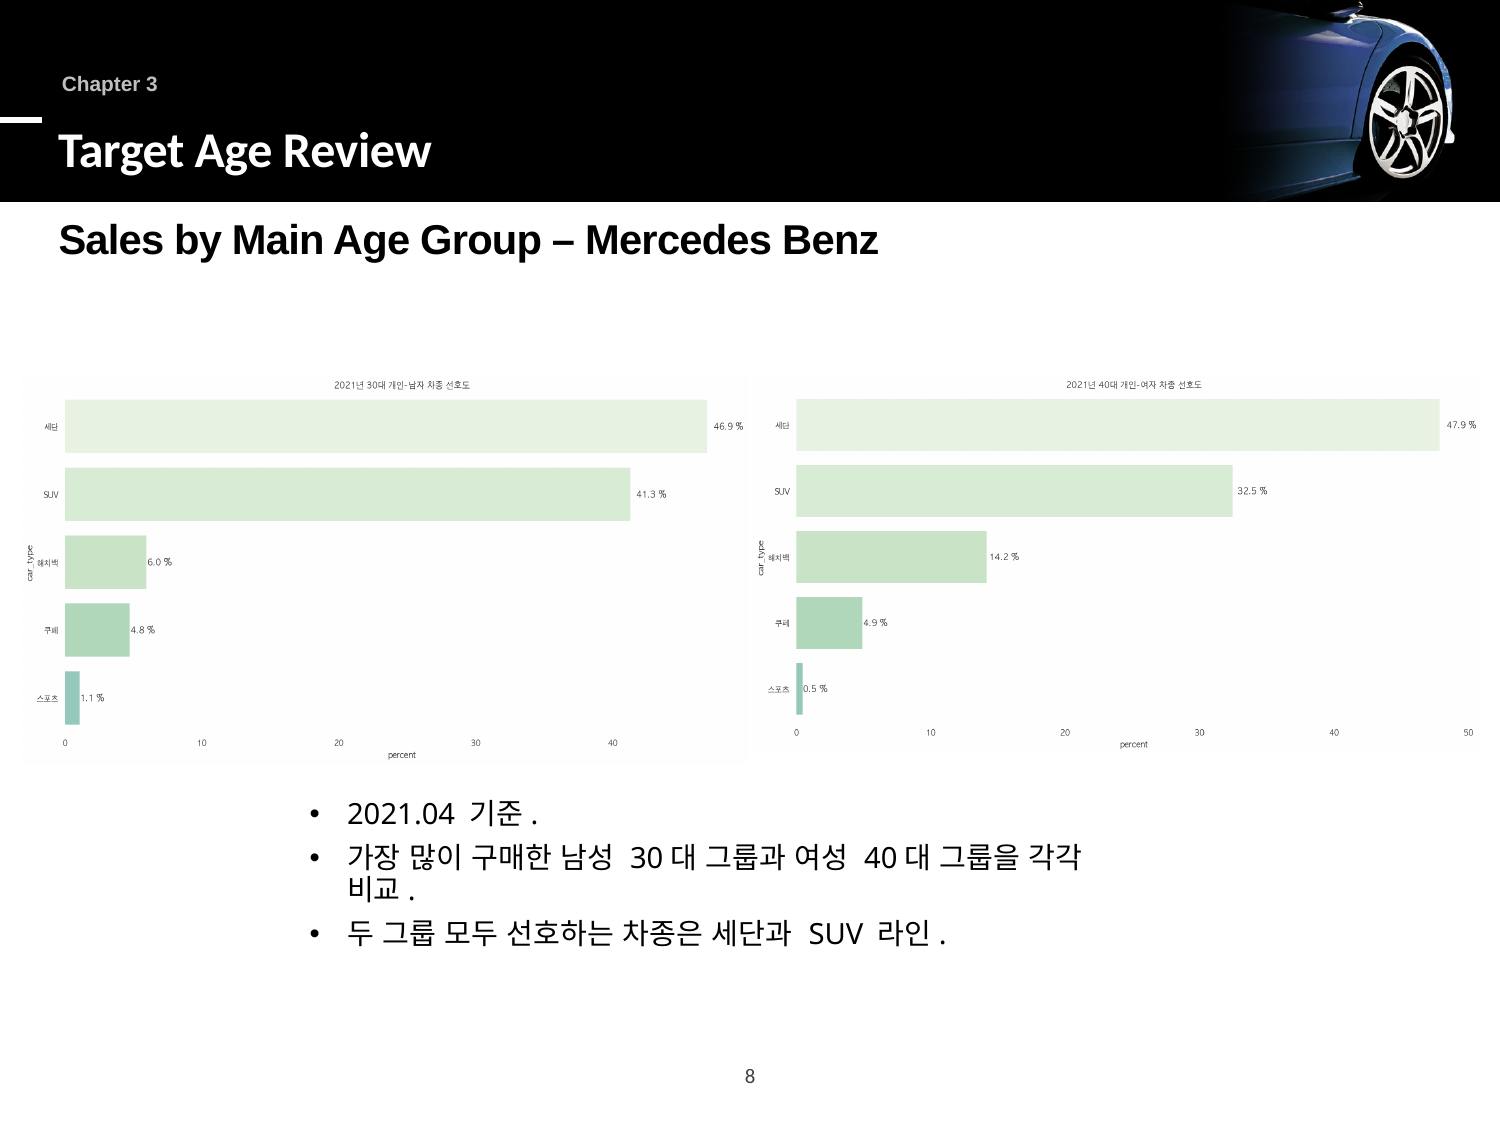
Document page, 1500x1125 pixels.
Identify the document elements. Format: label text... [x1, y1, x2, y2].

text_box Sales by Main Age Group – Mercedes Benz [43, 205, 1290, 277]
text_box 2021.04 기준. 가장 많이 구매한 남성 30대 그룹과 여성 40대 그룹을 각각 비교. 두 그룹 모두 선호하는 차종은 세단과 SUV 라인. [275, 764, 1138, 986]
picture [20, 375, 748, 765]
text_box Chapter 3 [46, 65, 505, 110]
list Target Age Review [43, 115, 1177, 187]
picture [752, 375, 1481, 754]
picture [0, 0, 1500, 202]
